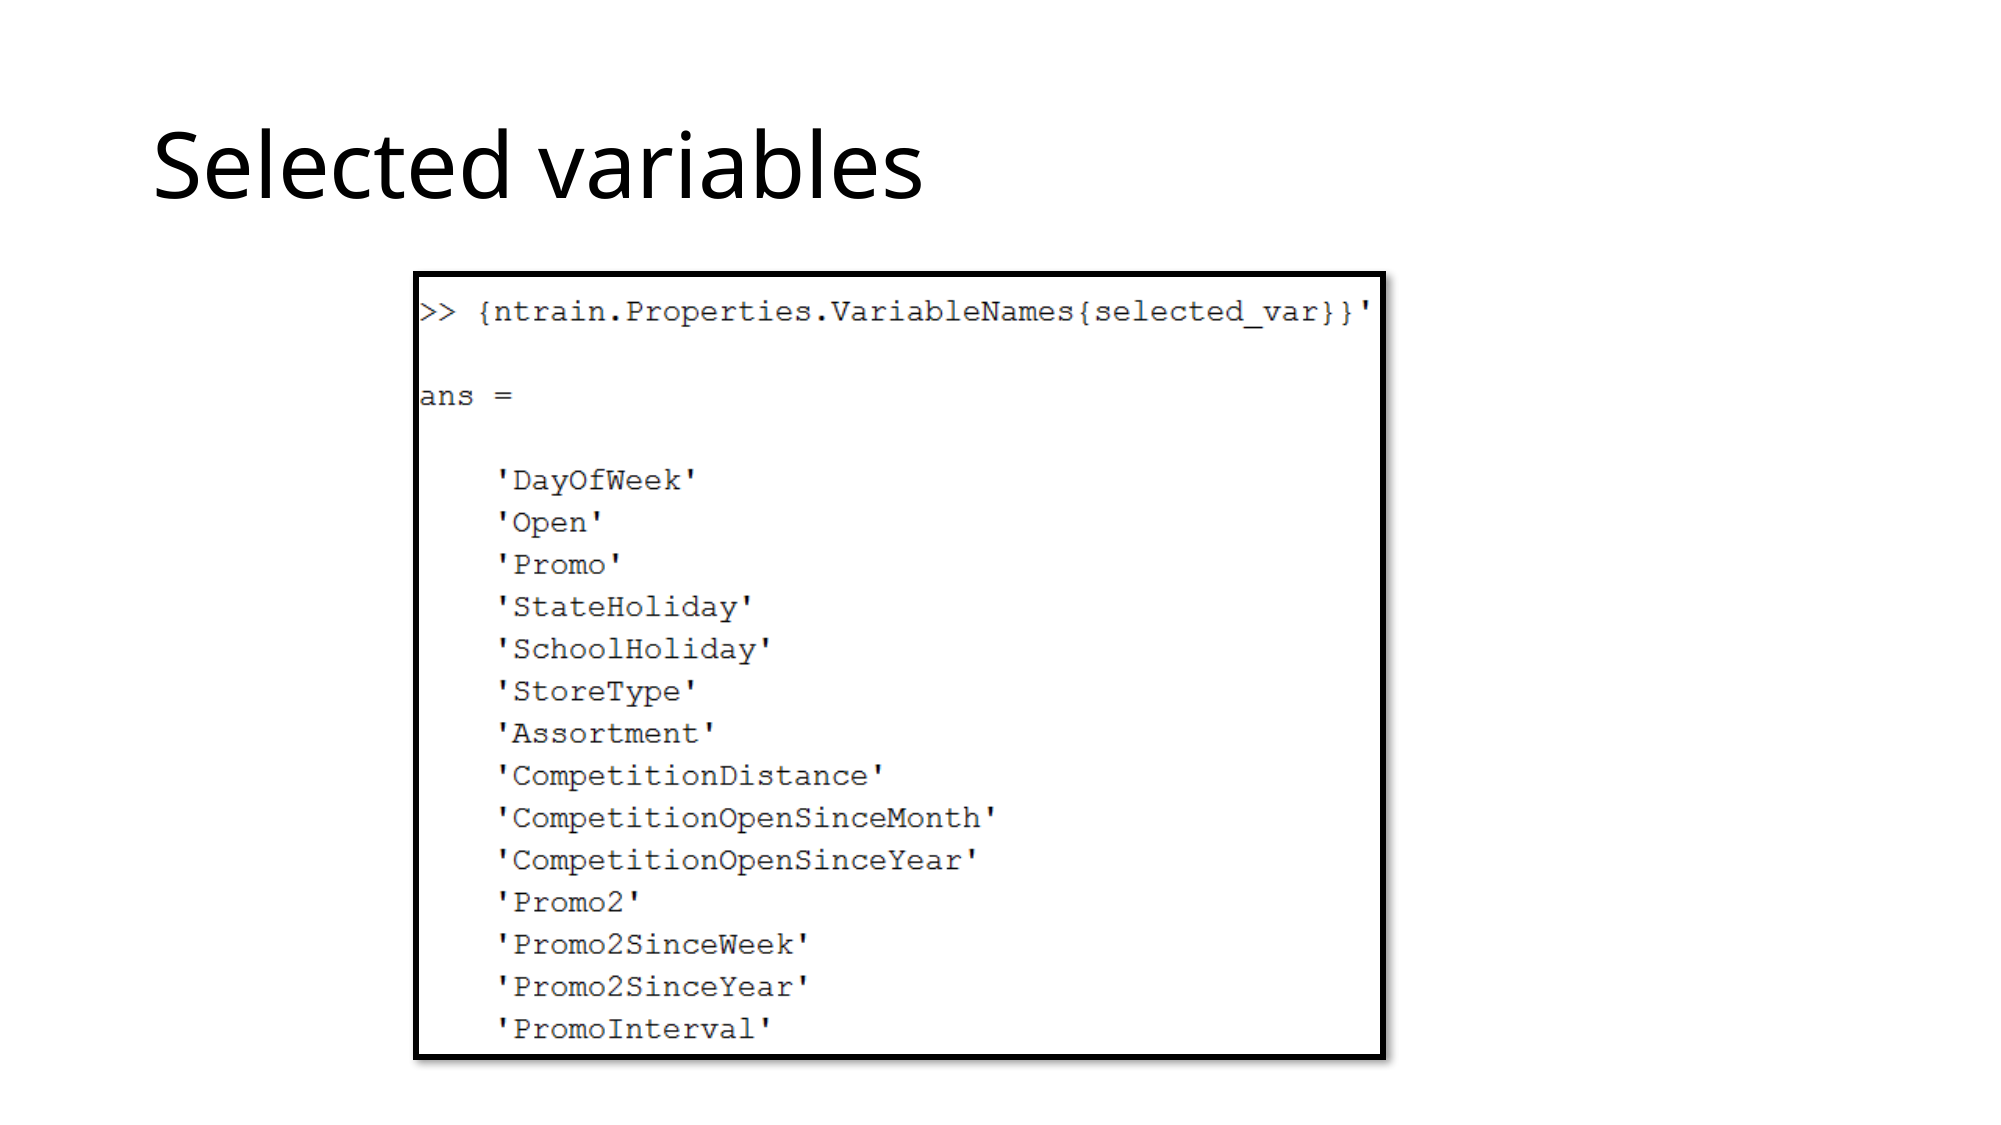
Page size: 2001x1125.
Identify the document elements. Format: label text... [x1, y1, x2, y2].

picture [418, 277, 1380, 1054]
title Selected variables [137, 59, 1863, 278]
